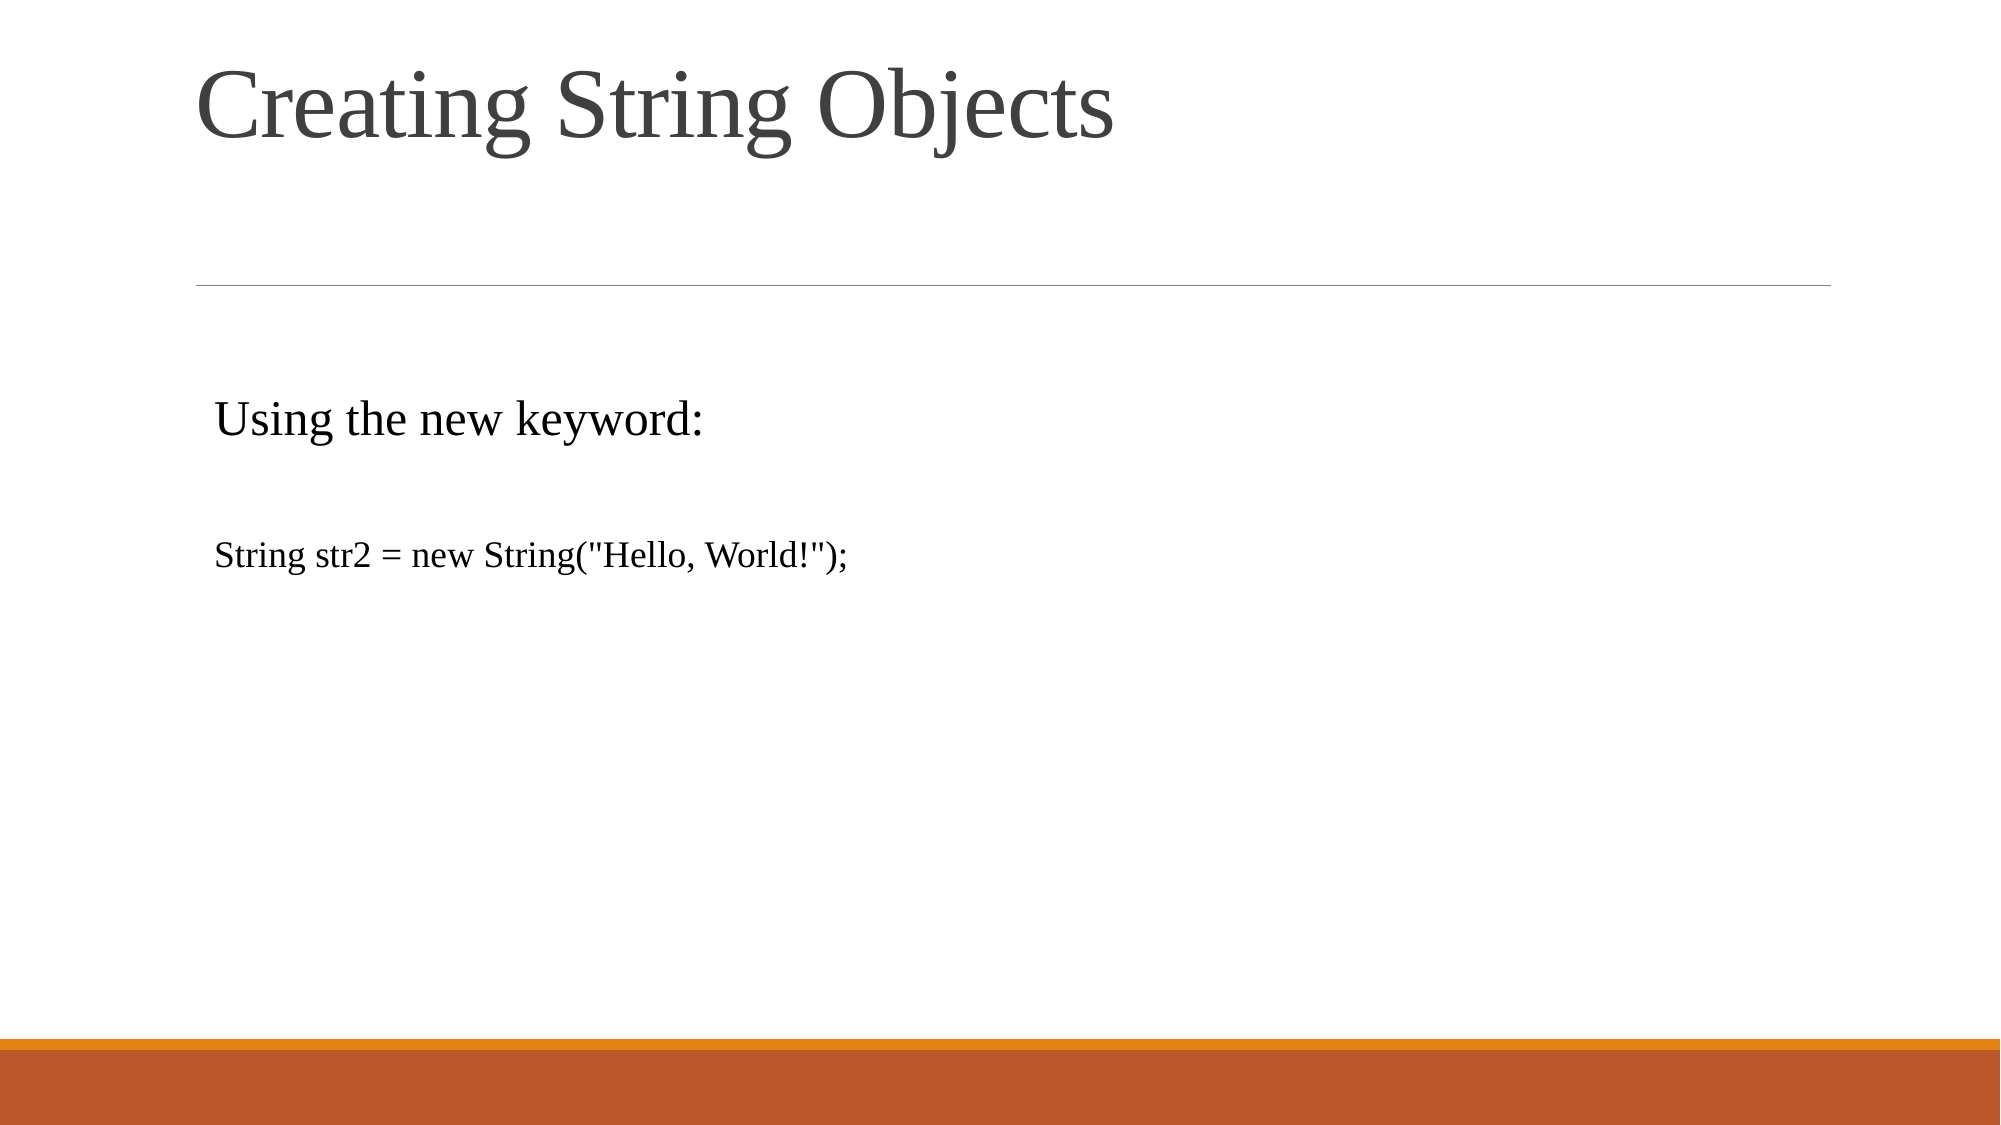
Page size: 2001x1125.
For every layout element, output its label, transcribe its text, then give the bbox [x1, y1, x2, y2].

list Using the new keyword: String str2 = new String("Hello, World!"); [199, 176, 1880, 830]
title Creating String Objects [180, 47, 1830, 285]
